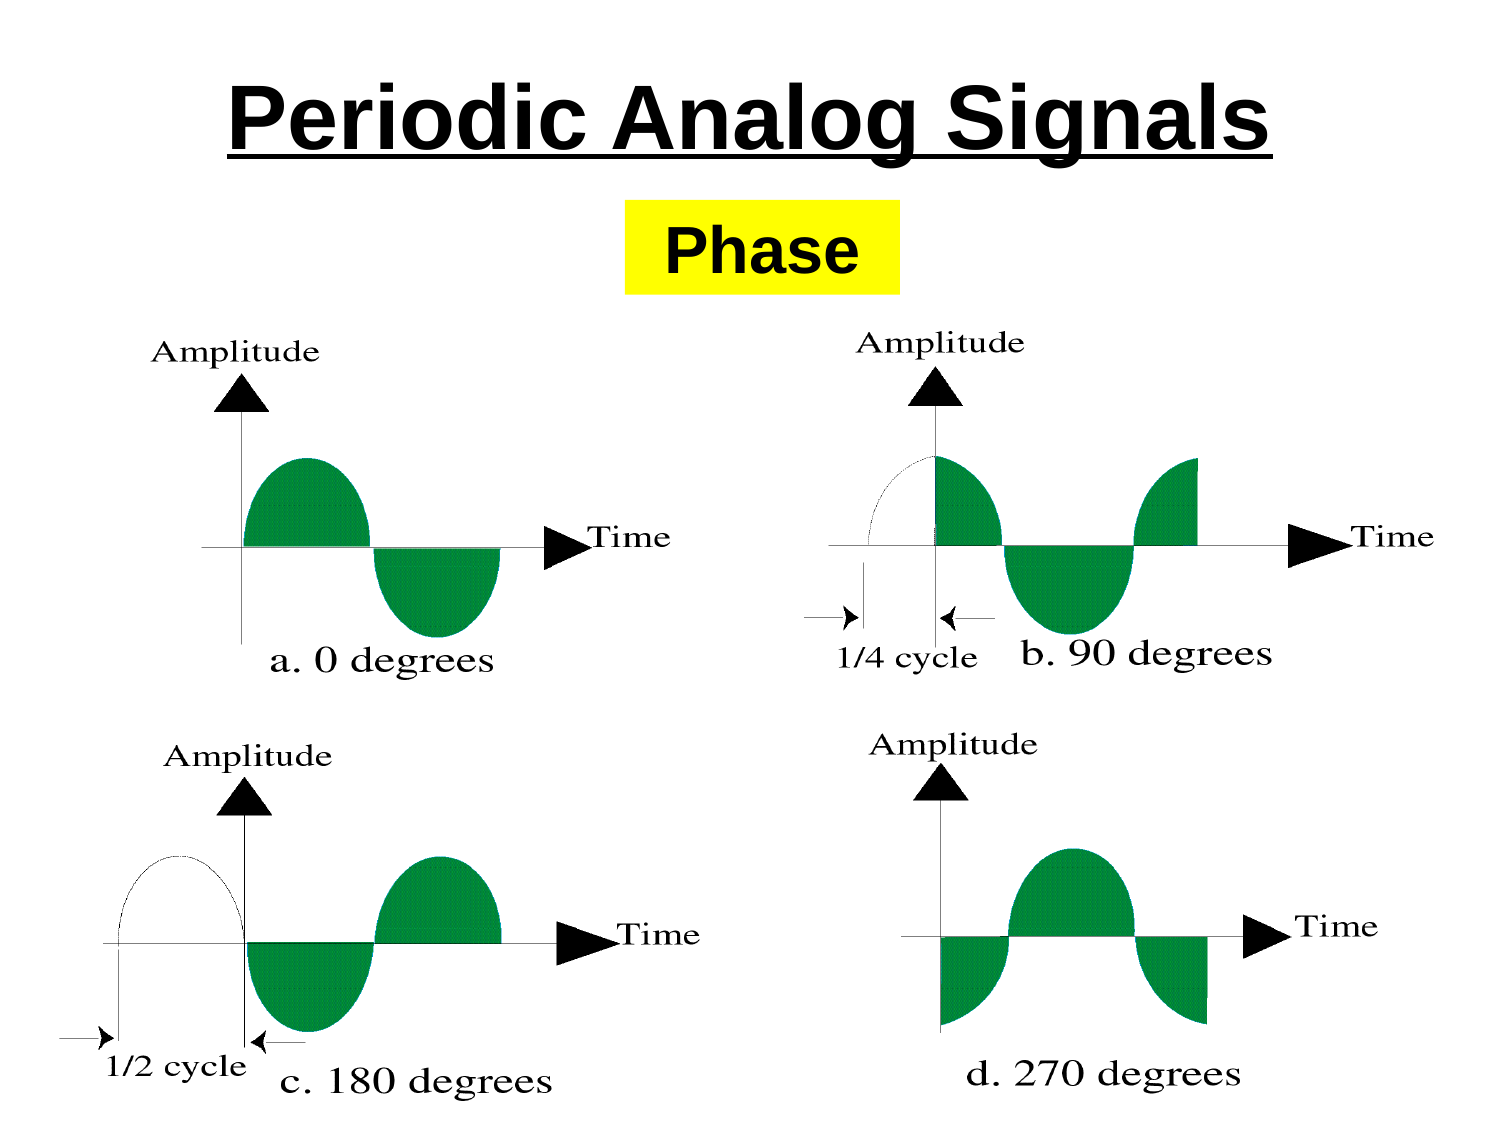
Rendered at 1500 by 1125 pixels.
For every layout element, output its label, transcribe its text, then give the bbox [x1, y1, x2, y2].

text_box Periodic Analog Signals [112, 50, 1388, 238]
picture [59, 324, 1435, 1102]
text_box Phase [624, 199, 900, 295]
